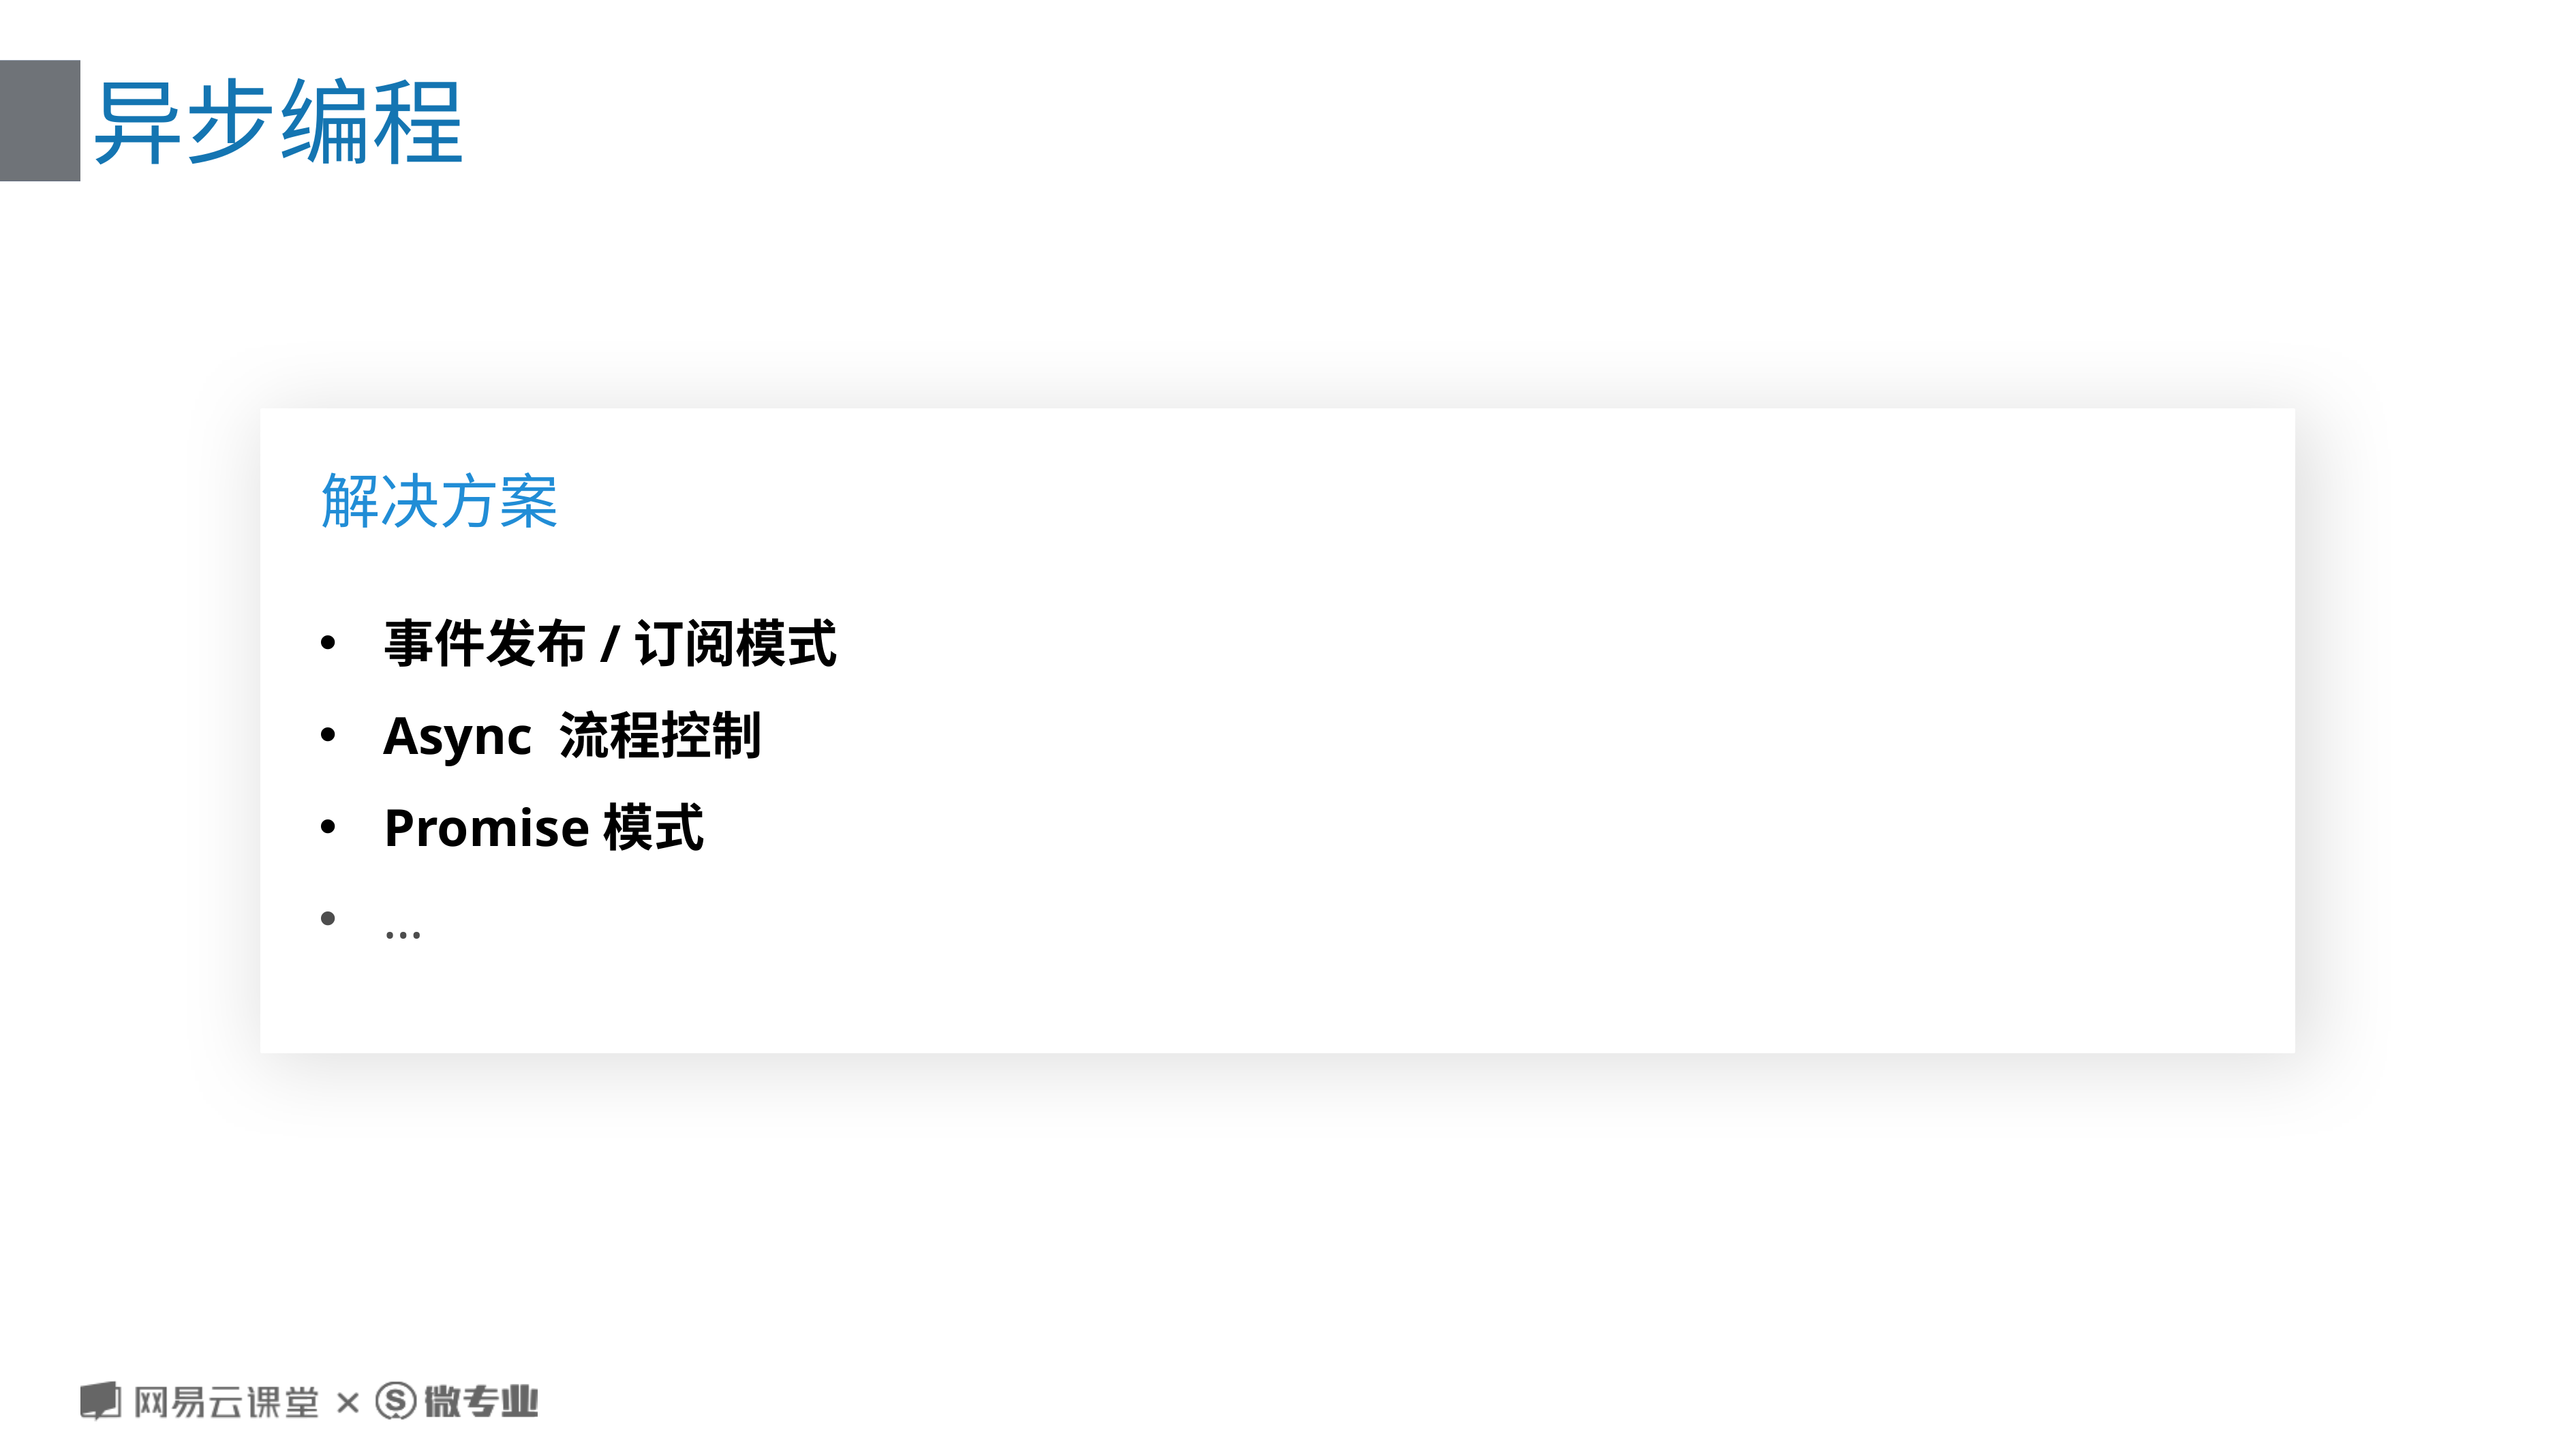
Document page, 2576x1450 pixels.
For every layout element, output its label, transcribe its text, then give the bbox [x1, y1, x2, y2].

title 异步编程 [80, 58, 2496, 181]
text_box 事件发布/订阅模式 Async 流程控制 Promise模式 … [314, 575, 2234, 954]
text_box 解决方案 [313, 456, 567, 543]
picture [80, 1380, 538, 1421]
text_box [260, 408, 2295, 1053]
